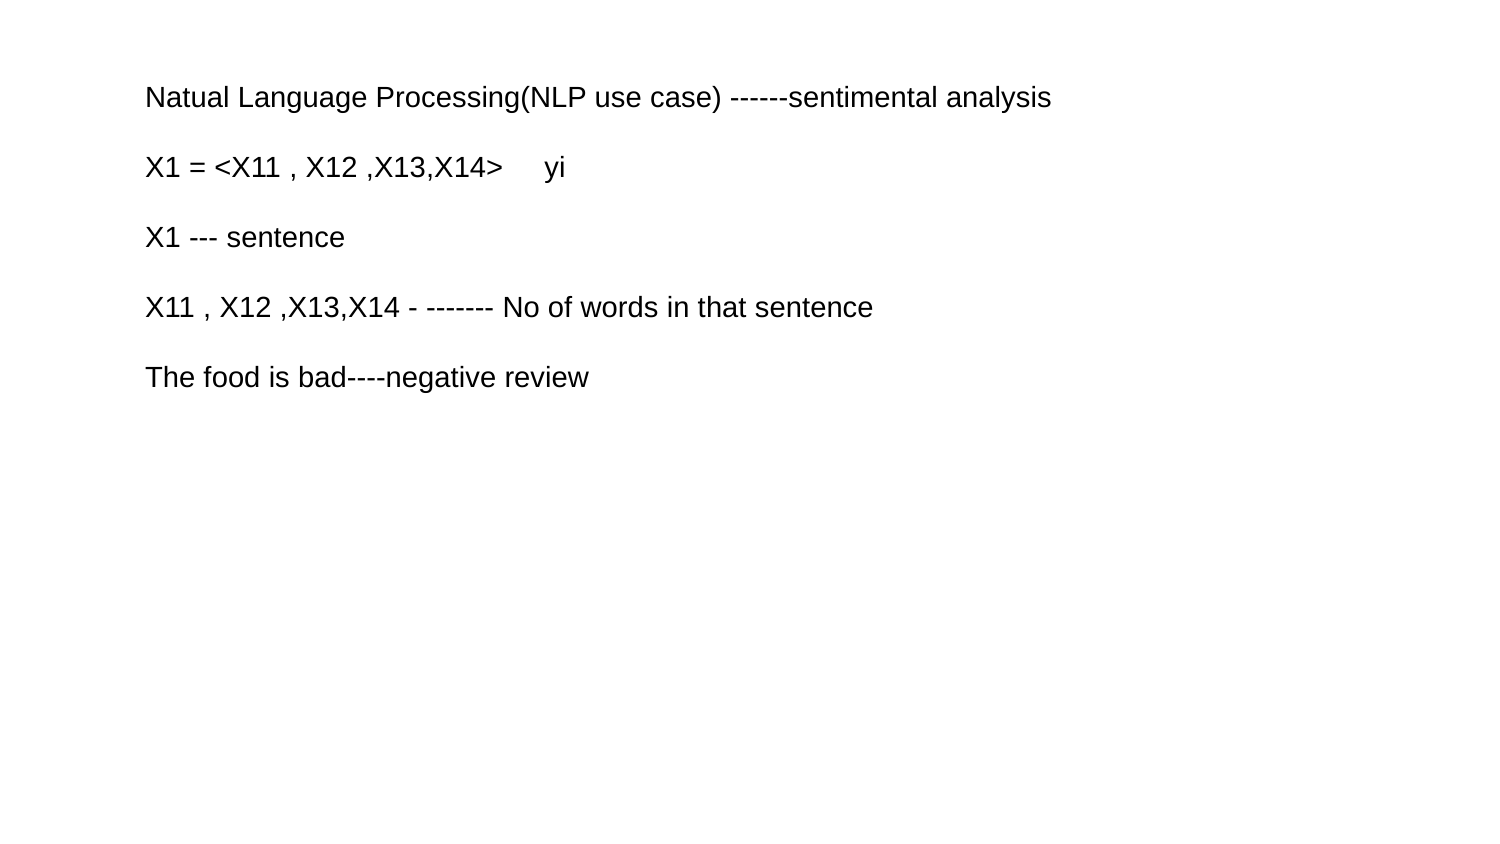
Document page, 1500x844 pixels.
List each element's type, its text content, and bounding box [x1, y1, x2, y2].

text_box Natual Language Processing(NLP use case) ------sentimental analysis X1 = <X11 , X12 ,X13,X14> yi X1 --- sentence X11 , X12 ,X13,X14 - ------- No of words in that sentence The food is bad----negative review [130, 63, 1370, 444]
